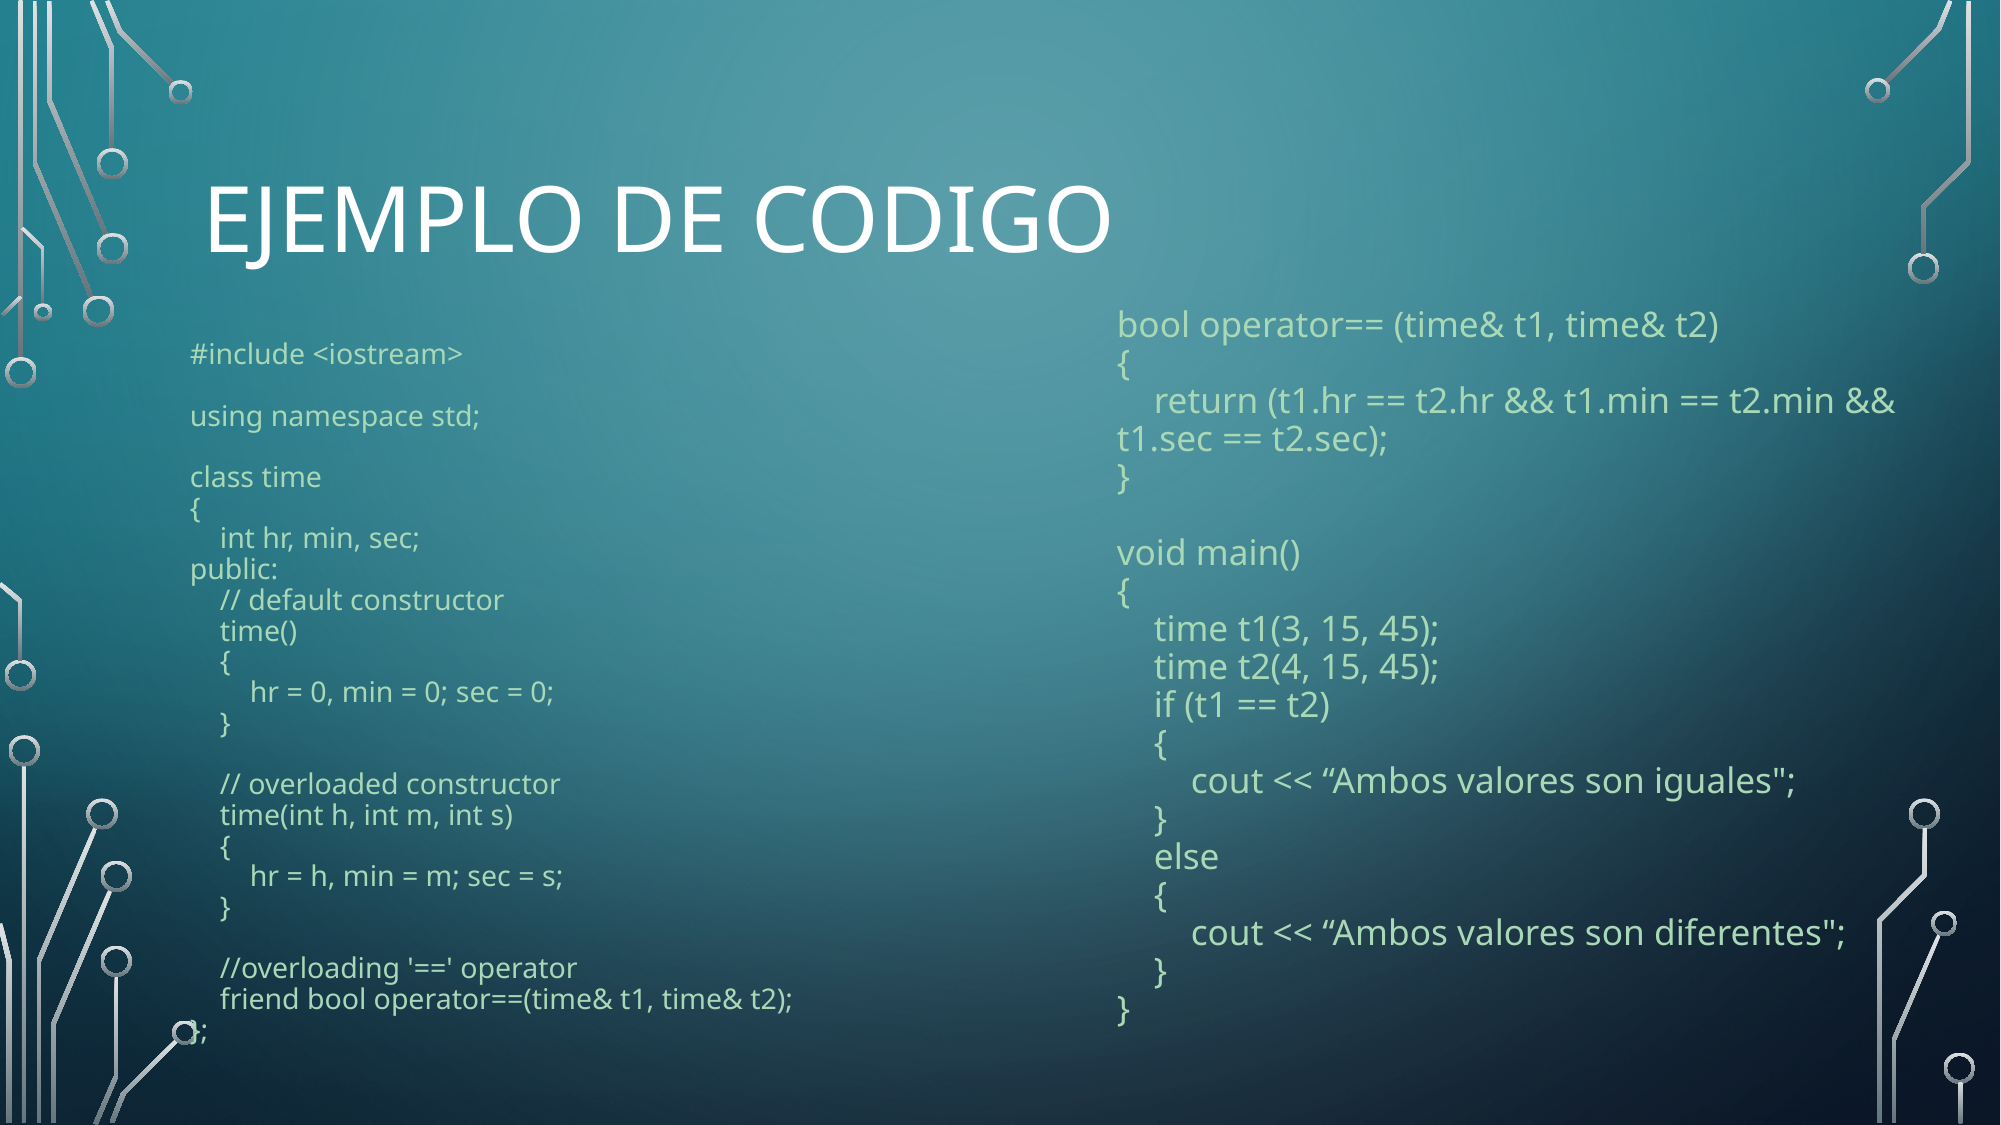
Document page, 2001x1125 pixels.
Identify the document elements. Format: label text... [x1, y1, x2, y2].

title Ejemplo de codigo [187, 101, 1813, 323]
text_box bool operator== (time& t1, time& t2) { return (t1.hr == t2.hr && t1.min == t2.min && t1.sec == t2.sec); } void main() { time t1(3, 15, 45); time t2(4, 15, 45); if (t1 == t2) { cout << “Ambos valores son iguales"; } else { cout << “Ambos valores son diferentes"; } } [1101, 299, 2000, 1041]
text_box #include <iostream> using namespace std; class time { int hr, min, sec; public: // default constructor time() { hr = 0, min = 0; sec = 0; } // overloaded constructor time(int h, int m, int s) { hr = h, min = m; sec = s; } //overloading '==' operator friend bool operator==(time& t1, time& t2); }; [174, 323, 1078, 1064]
text_box [1078, 323, 1982, 1064]
